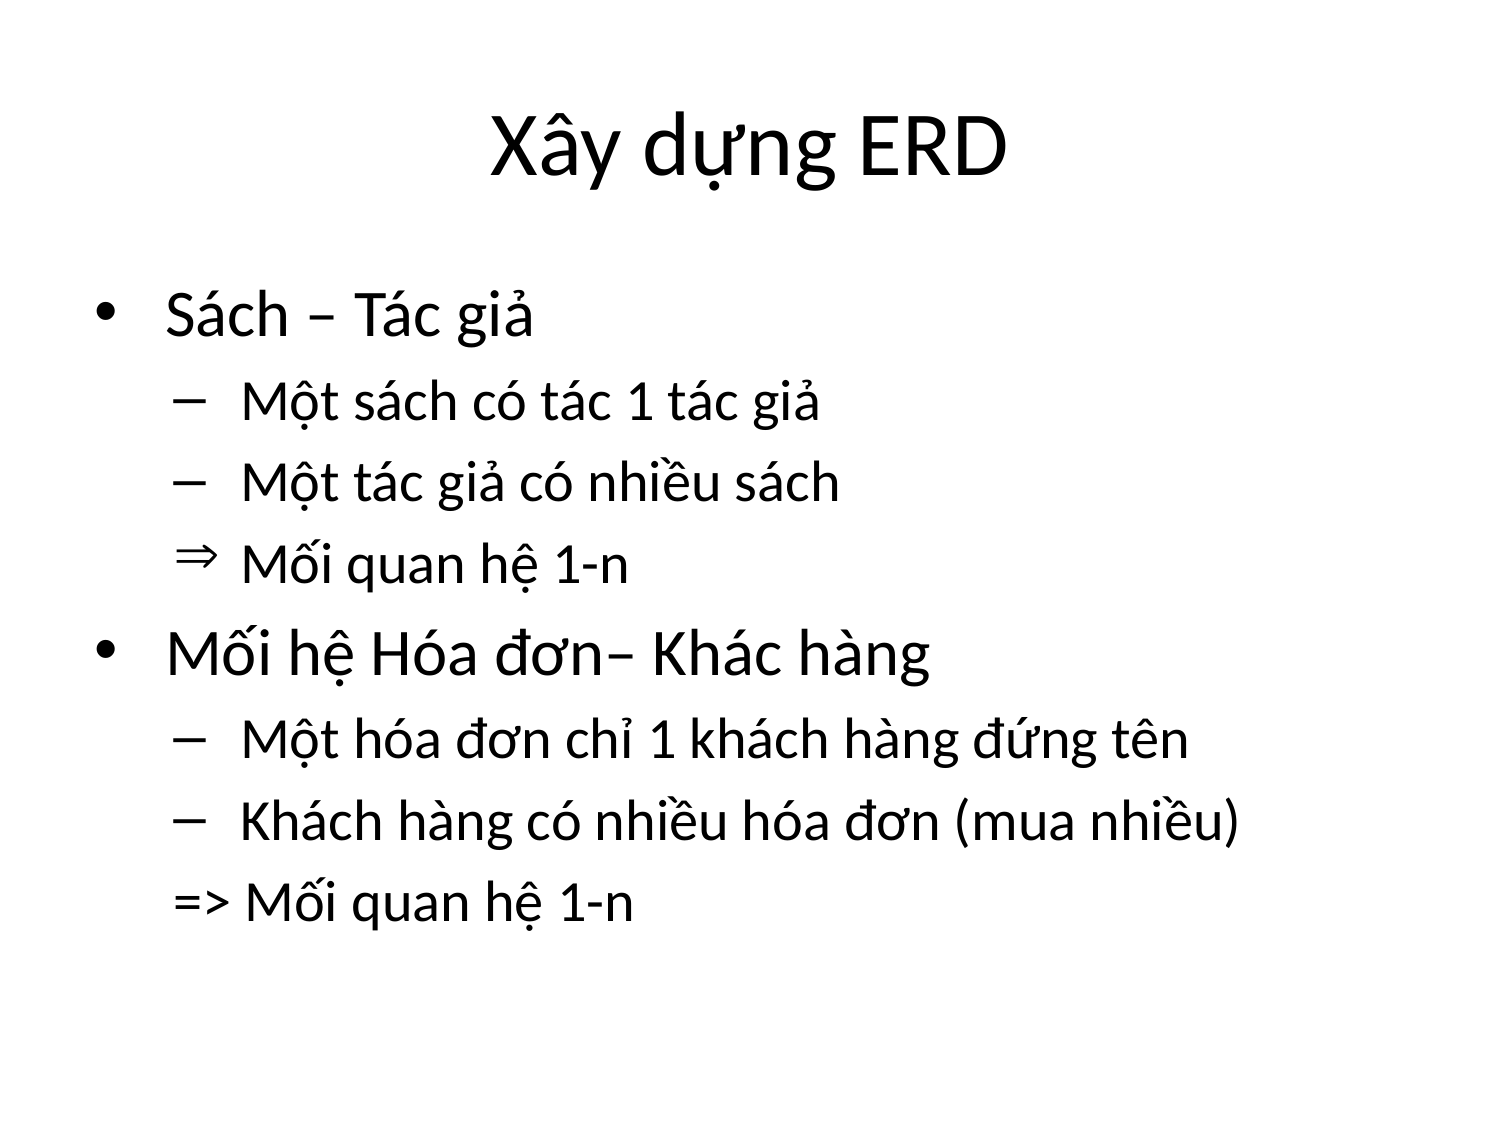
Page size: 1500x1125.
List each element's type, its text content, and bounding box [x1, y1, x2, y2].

list Sách – Tác giả Một sách có tác 1 tác giả Một tác giả có nhiều sách Mối quan hệ 1-n Mối hệ Hóa đơn– Khác hàng Một hóa đơn chỉ 1 khách hàng đứng tên Khách hàng có nhiều hóa đơn (mua nhiều) => Mối quan hệ 1-n [75, 262, 1425, 1005]
title Xây dựng ERD [75, 45, 1425, 233]
